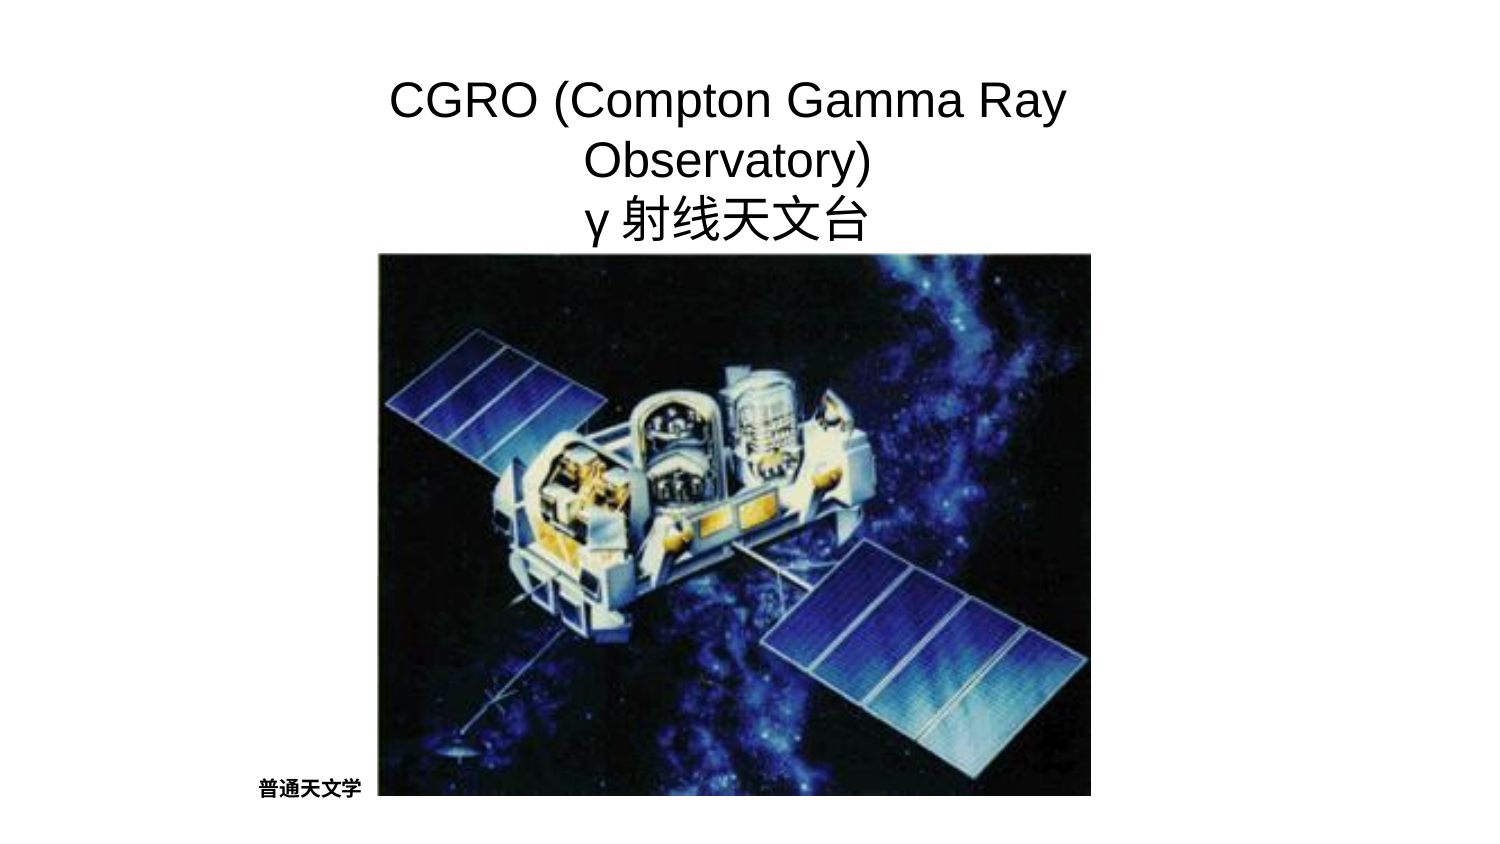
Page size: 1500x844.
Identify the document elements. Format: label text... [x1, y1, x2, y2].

slide_number 普通天文学 [243, 768, 507, 828]
picture [377, 253, 1091, 796]
title CGRO (Compton Gamma Ray Observatory) γ射线天文台 [245, 129, 1211, 186]
